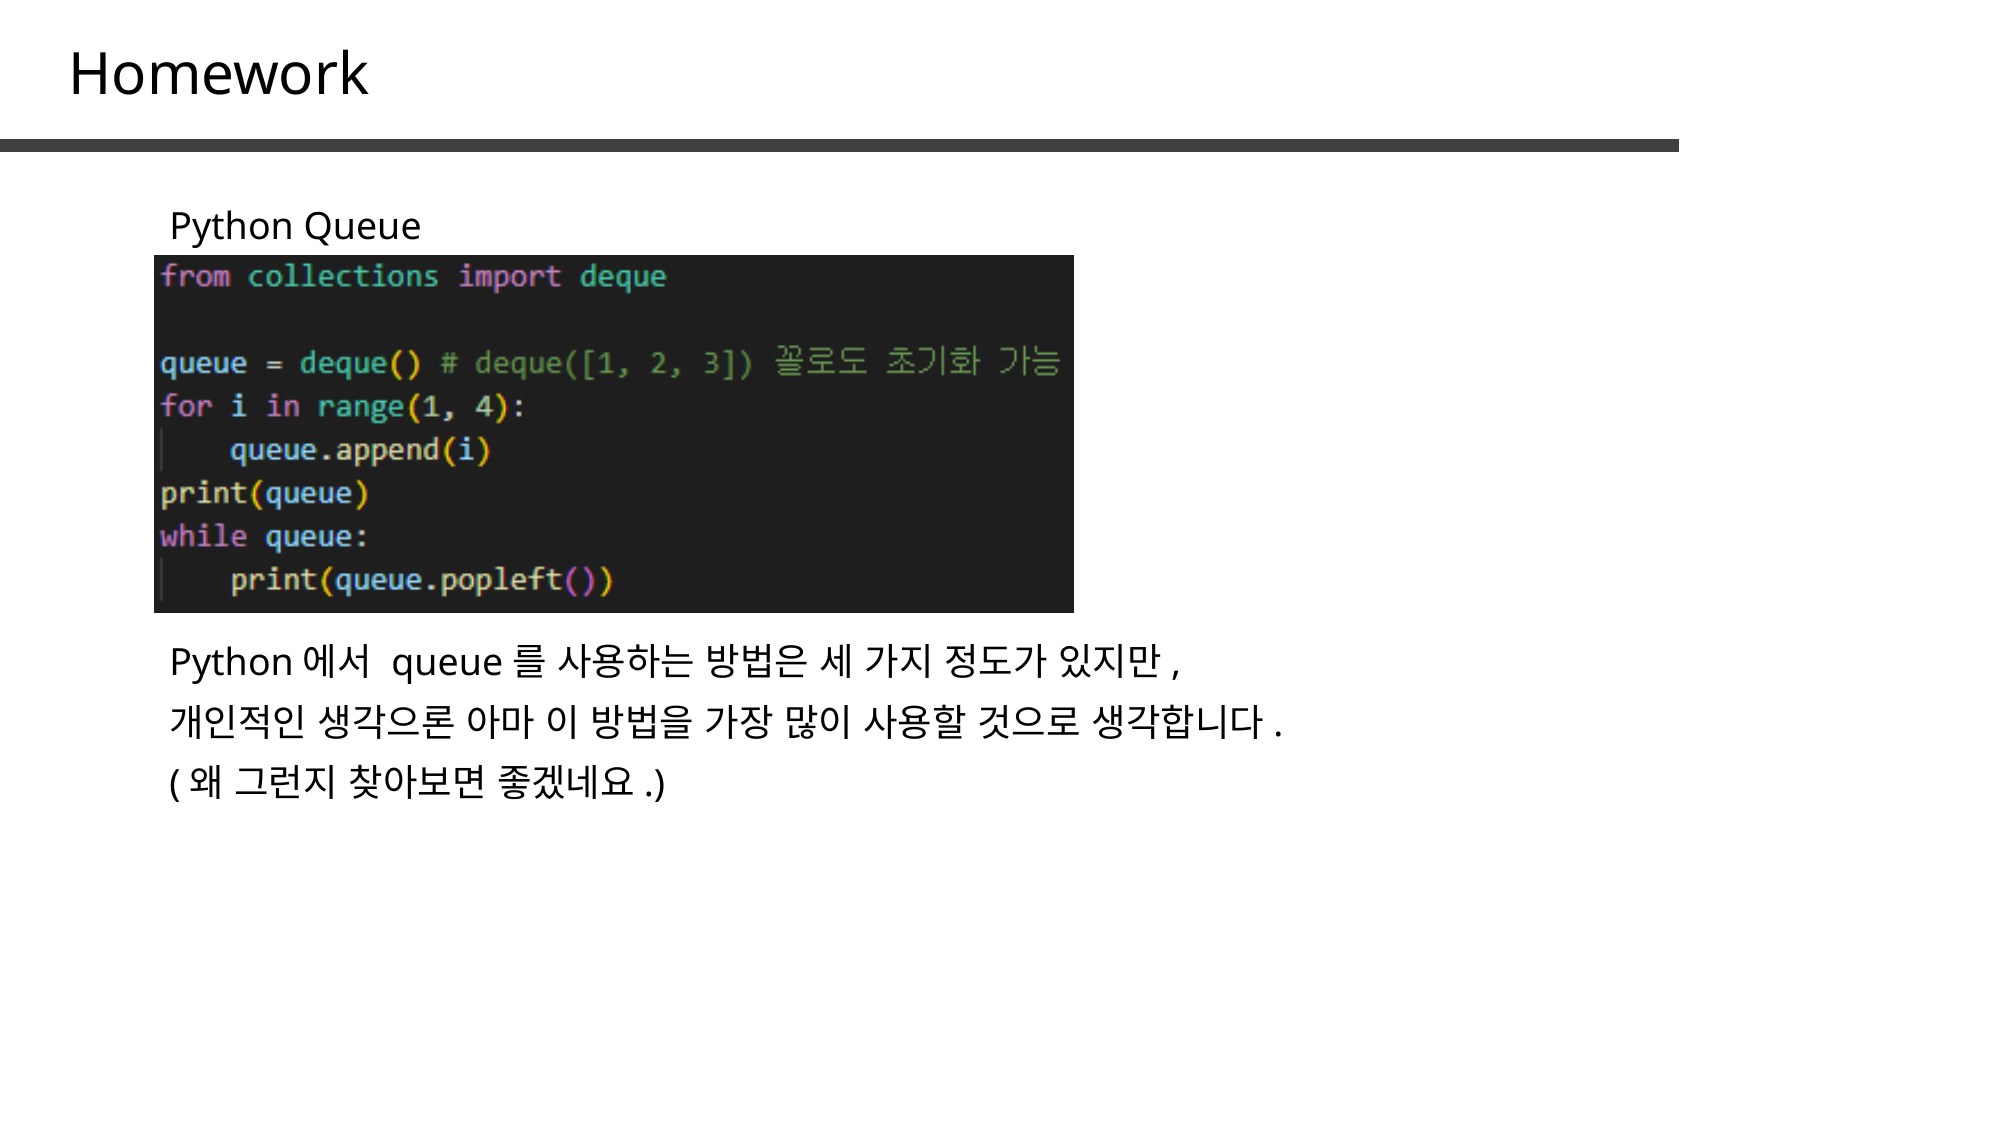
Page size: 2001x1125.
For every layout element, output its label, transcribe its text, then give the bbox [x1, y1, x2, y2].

text_box 개인적인 생각으론 아마 이 방법을 가장 많이 사용할 것으로 생각합니다. [154, 691, 1834, 752]
text_box Homework [53, 29, 385, 114]
picture [154, 255, 1074, 613]
text_box Python에서 queue를 사용하는 방법은 세 가지 정도가 있지만, [154, 630, 1834, 691]
text_box (왜 그런지 찾아보면 좋겠네요.) [154, 752, 1834, 812]
text_box Python Queue [154, 195, 1834, 255]
